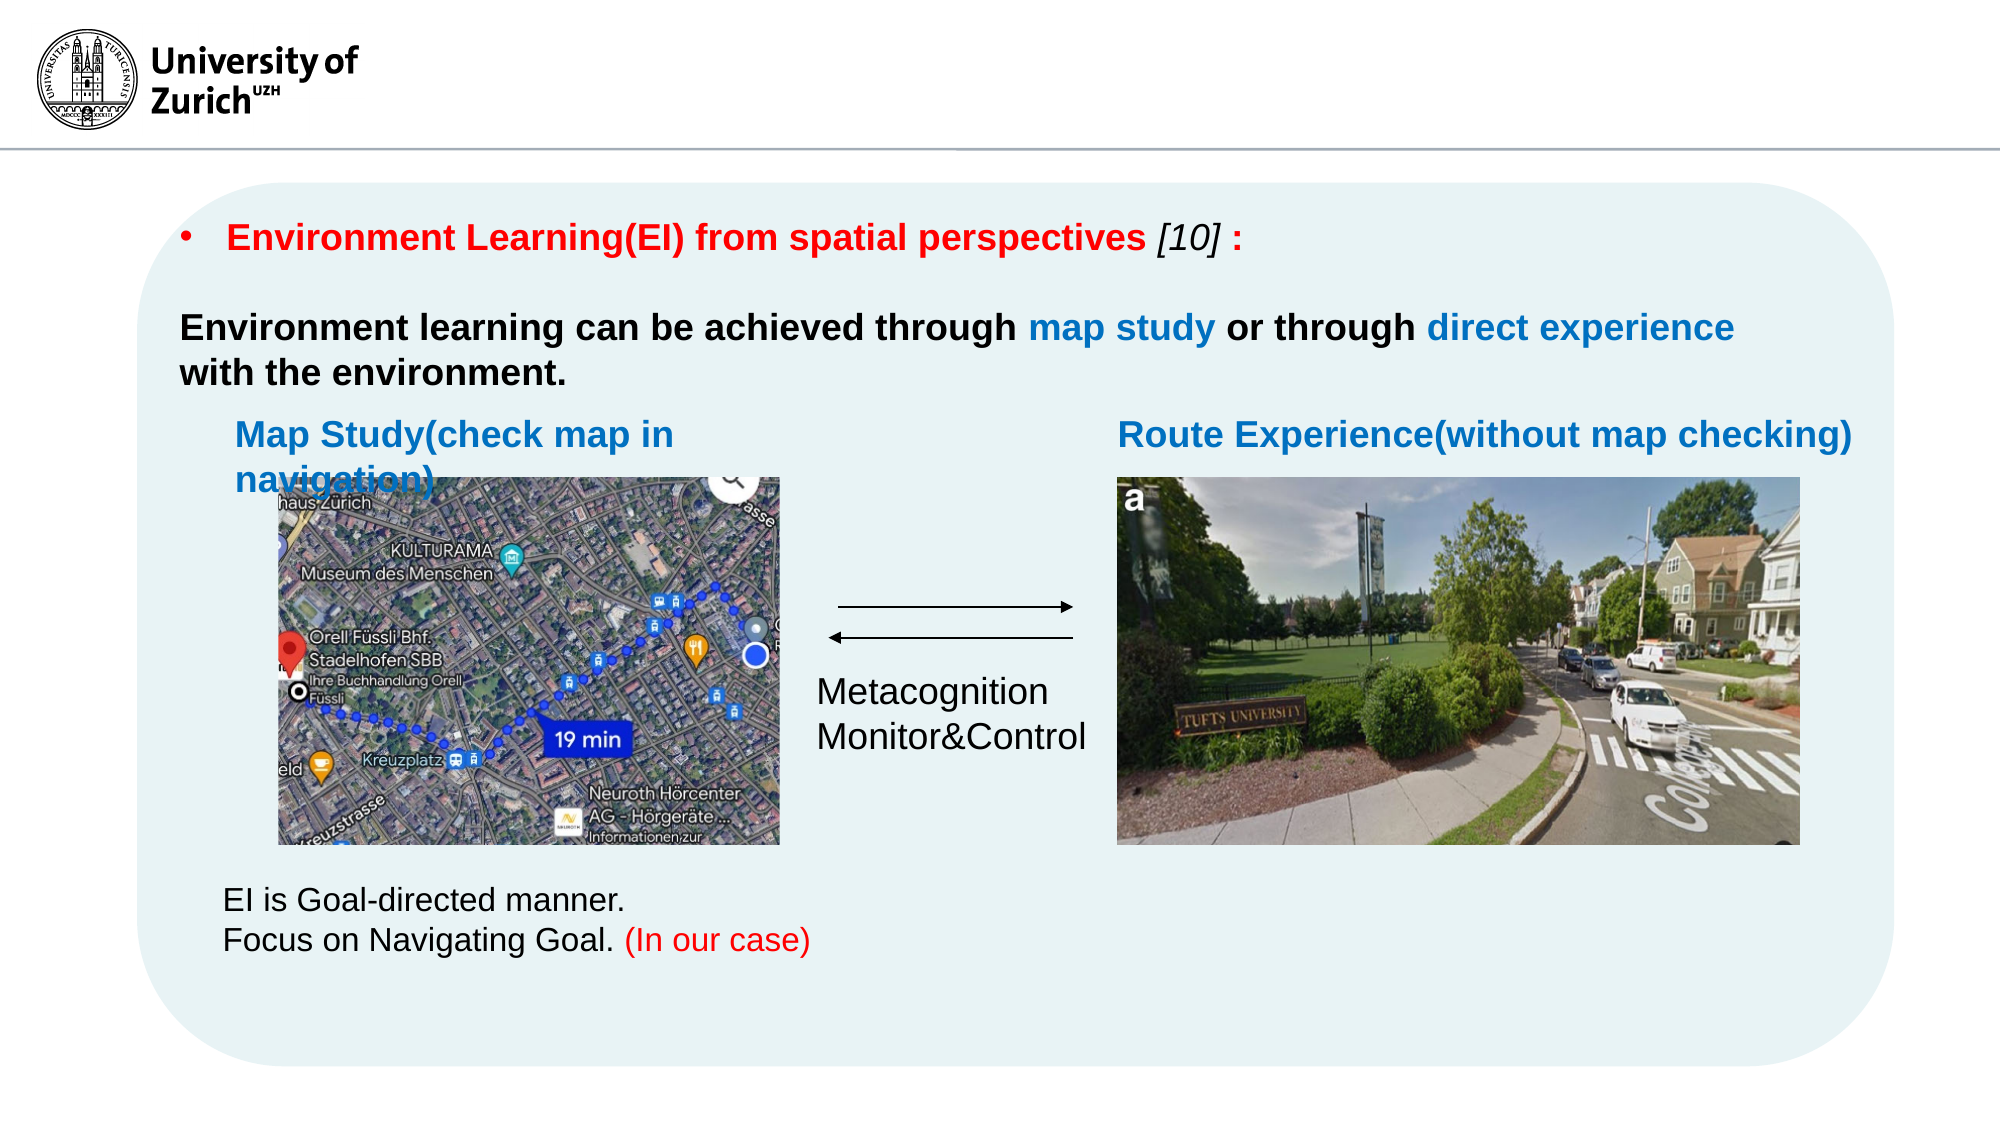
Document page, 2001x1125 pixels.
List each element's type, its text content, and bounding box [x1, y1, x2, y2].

text_box EI is Goal-directed manner. Focus on Navigating Goal. (In our case) [207, 871, 1839, 966]
text_box Environment Learning(EI) from spatial perspectives [10] : Environment learning can be achieved through map study or through direct experience with the environment. [164, 205, 1796, 401]
picture [31, 23, 365, 136]
text_box Map Study(check map in navigation) [220, 402, 890, 508]
text_box Route Experience(without map checking) [1102, 402, 1872, 463]
text_box Metacognition Monitor&Control [801, 659, 1111, 765]
picture [1116, 477, 1800, 845]
picture [278, 477, 780, 845]
text_box [137, 182, 1895, 1067]
